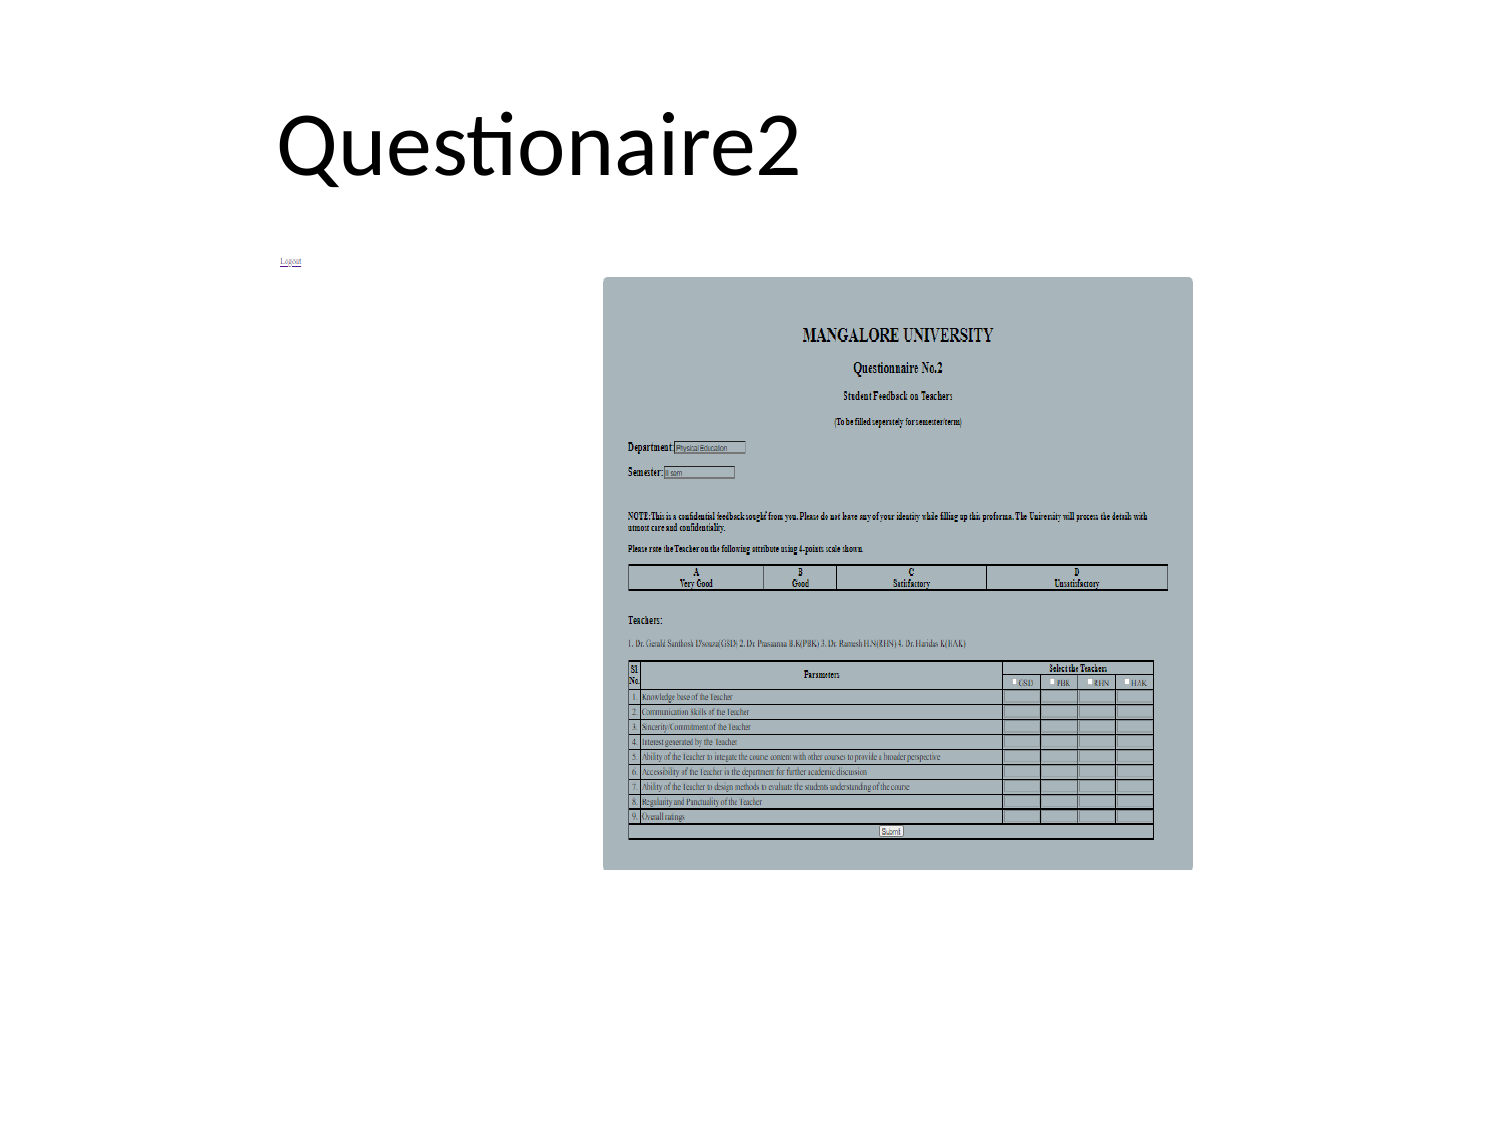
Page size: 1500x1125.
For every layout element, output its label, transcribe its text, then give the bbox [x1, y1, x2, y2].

title Questionaire2 [75, 45, 1425, 233]
picture [278, 255, 1221, 870]
